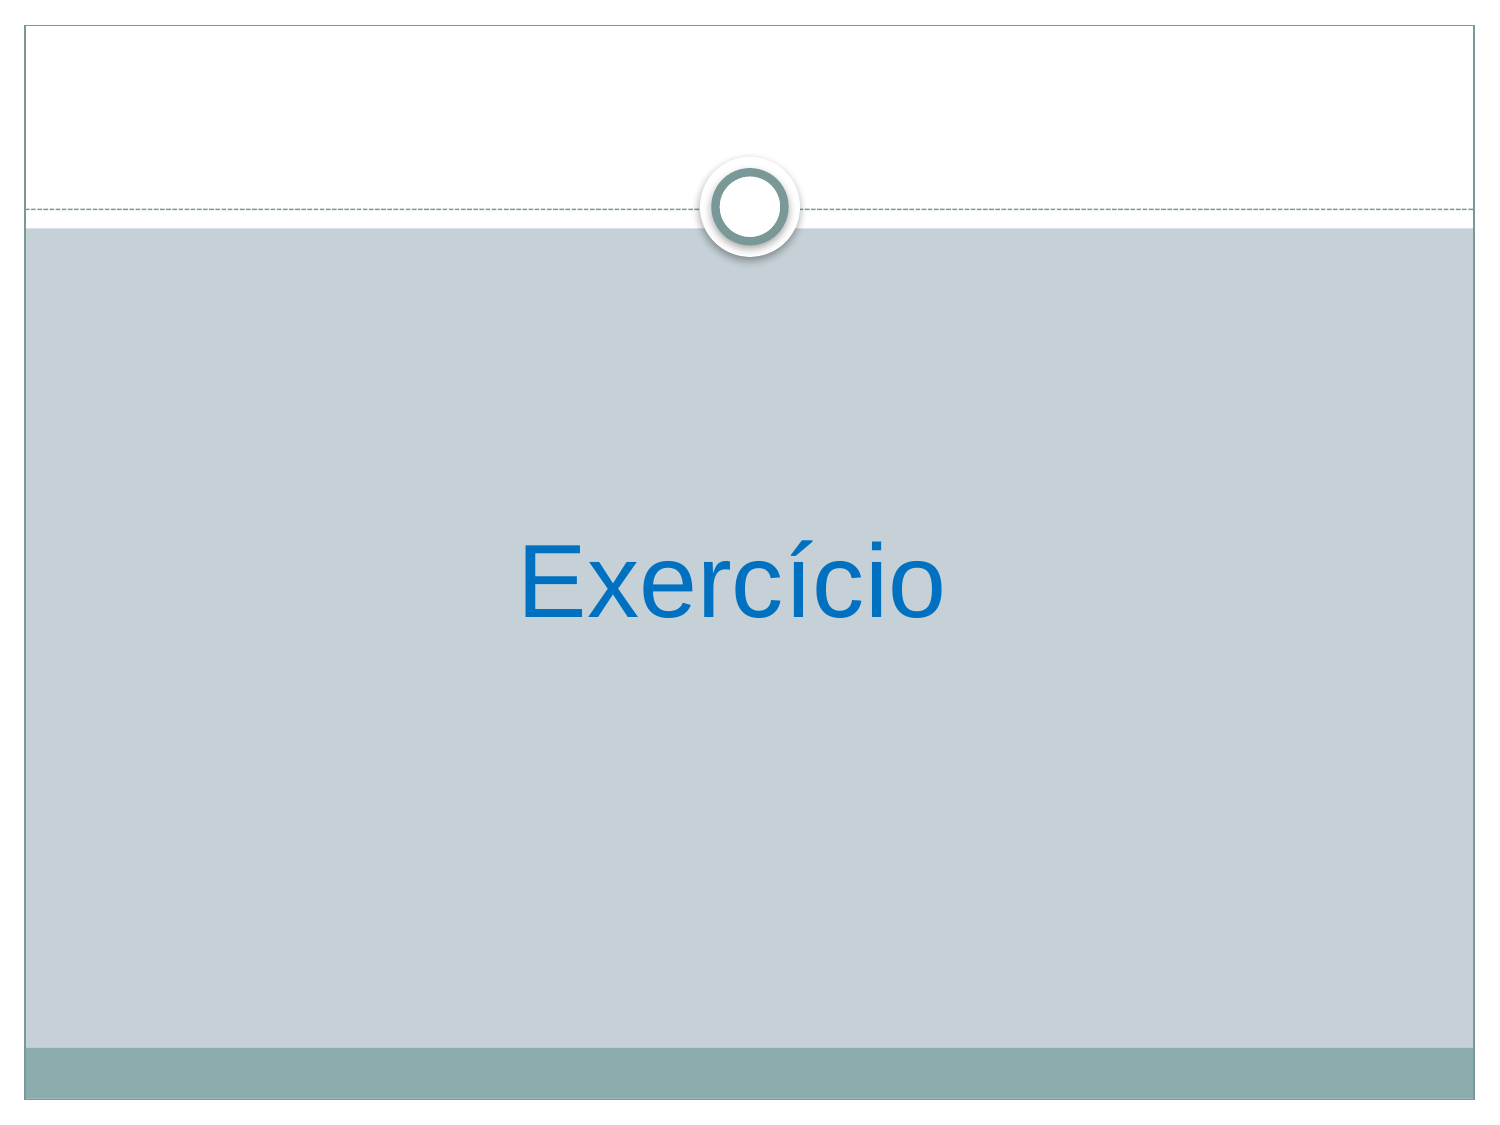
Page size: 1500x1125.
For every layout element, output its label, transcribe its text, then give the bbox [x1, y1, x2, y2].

title Exercício [159, 456, 1306, 646]
